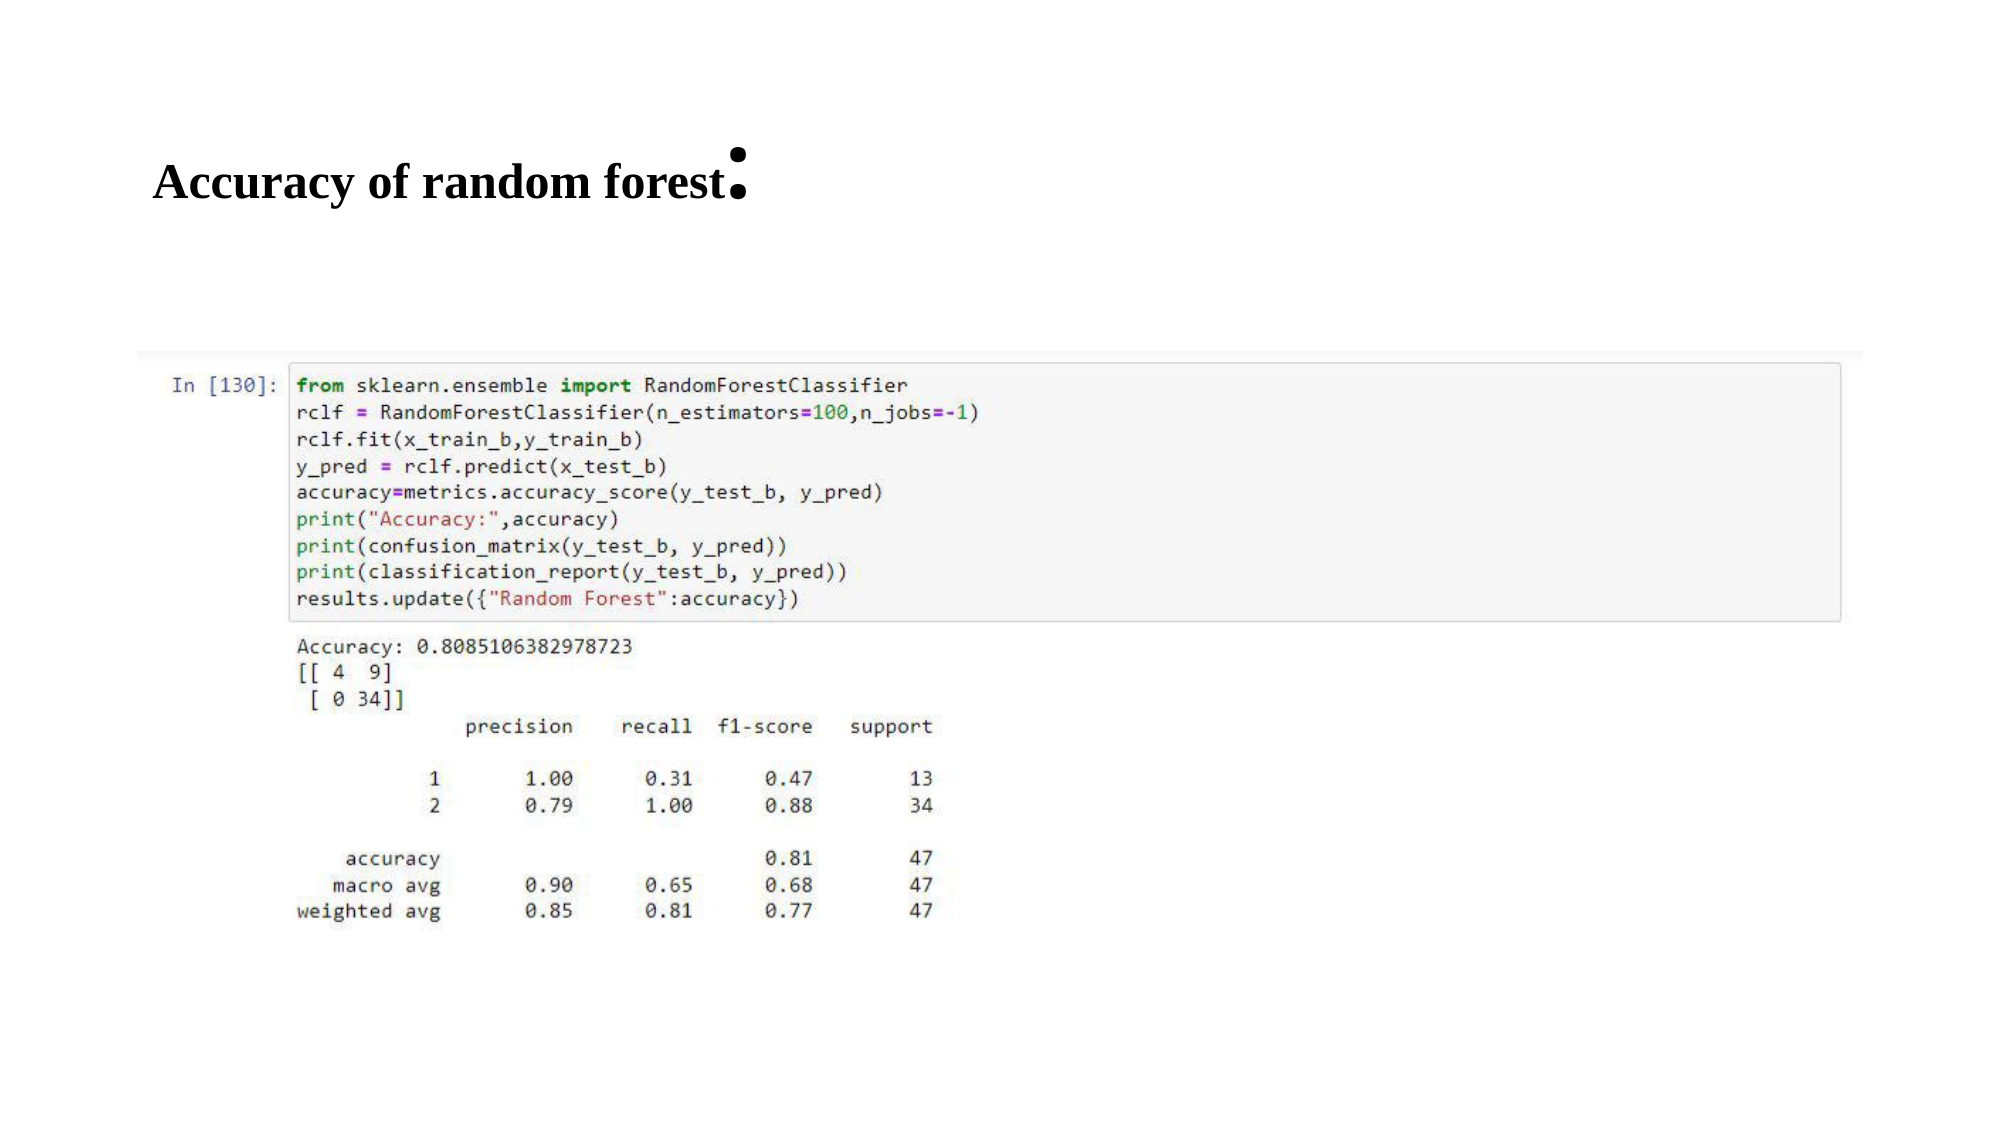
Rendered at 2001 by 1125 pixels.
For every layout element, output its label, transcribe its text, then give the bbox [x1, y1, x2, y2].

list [137, 351, 1863, 962]
title Accuracy of random forest: [137, 59, 1863, 278]
